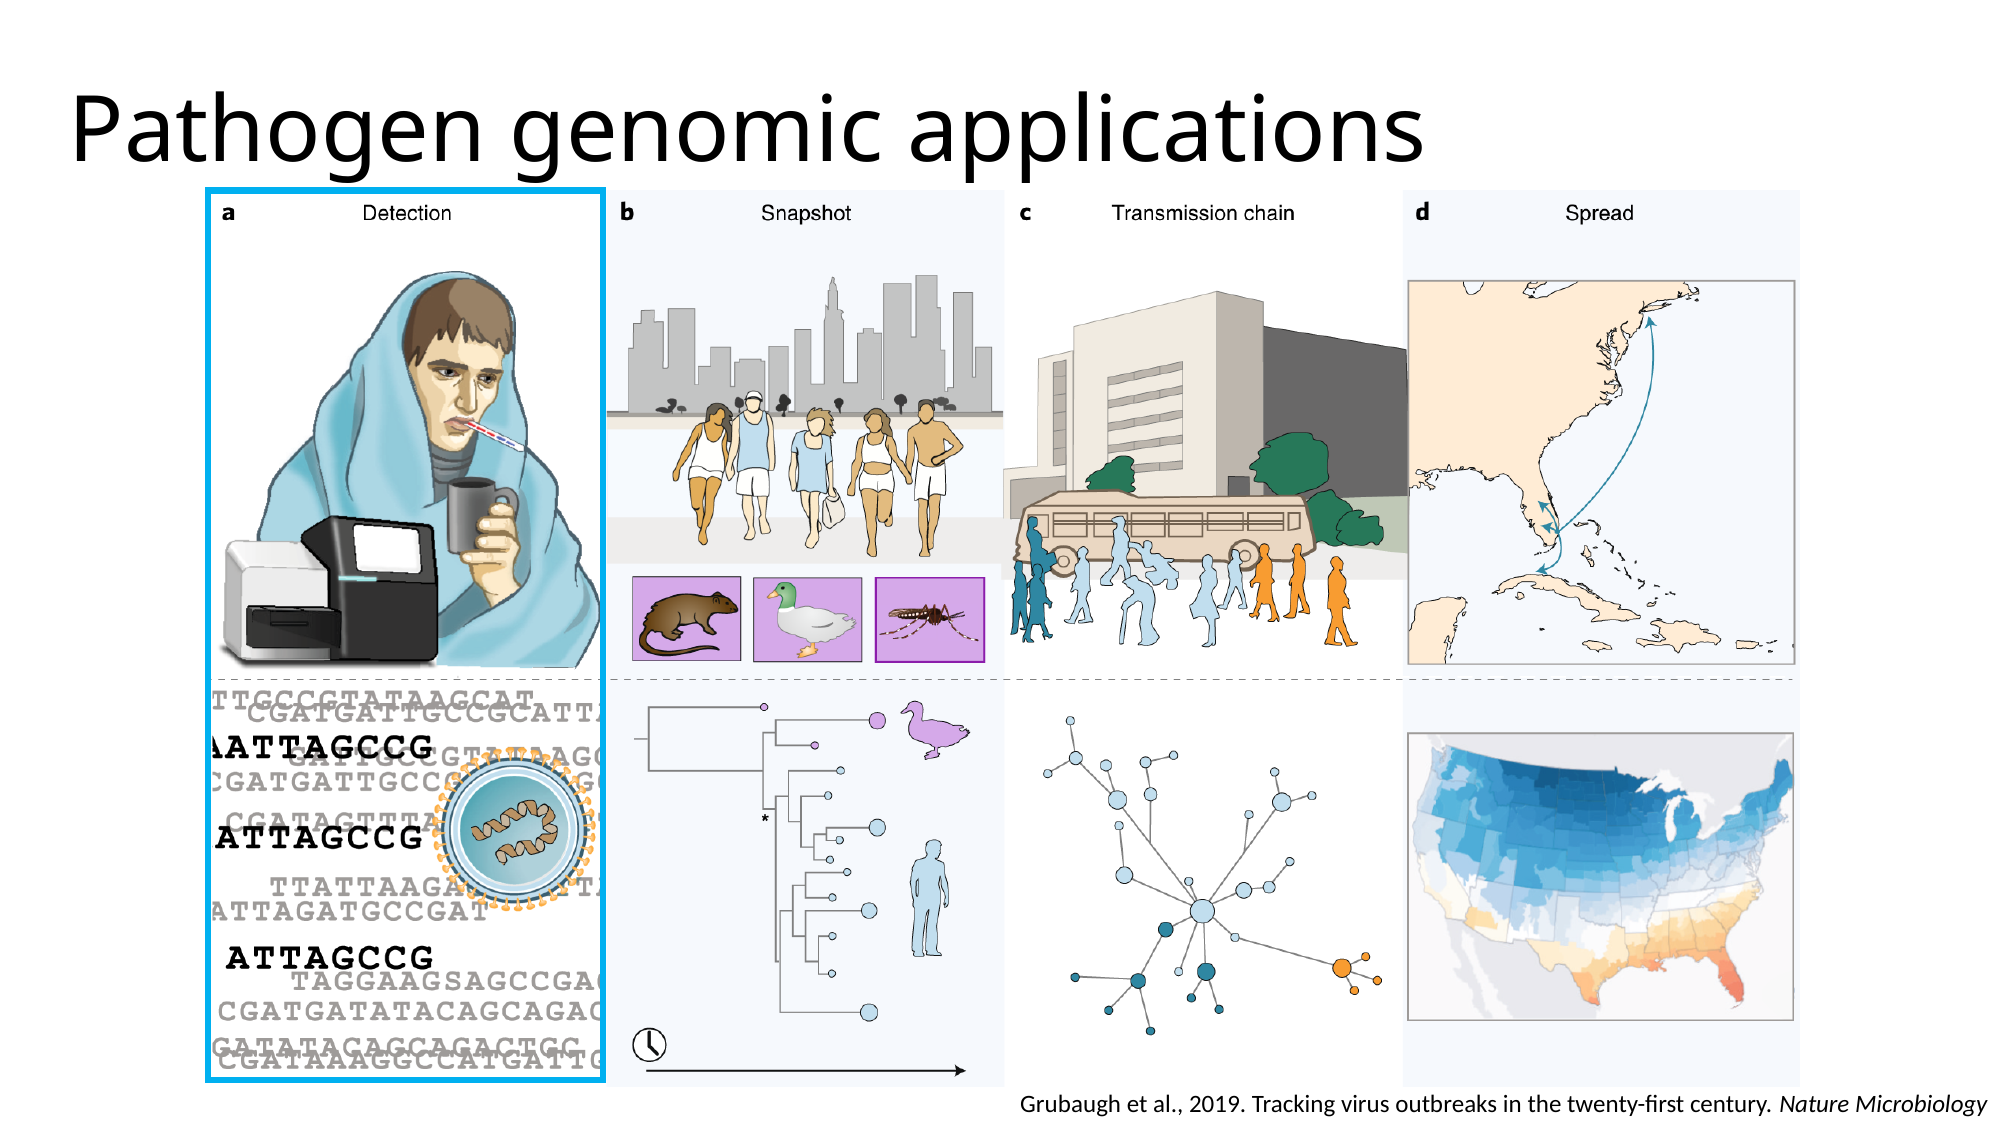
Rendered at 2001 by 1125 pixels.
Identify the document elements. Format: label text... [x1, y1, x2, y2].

title Pathogen genomic applications [53, 59, 1948, 205]
text_box Grubaugh et al., 2019. Tracking virus outbreaks in the twenty-first century. Nature Microbiology [1005, 1080, 2000, 1125]
picture [208, 190, 1800, 1087]
picture [212, 195, 599, 1076]
